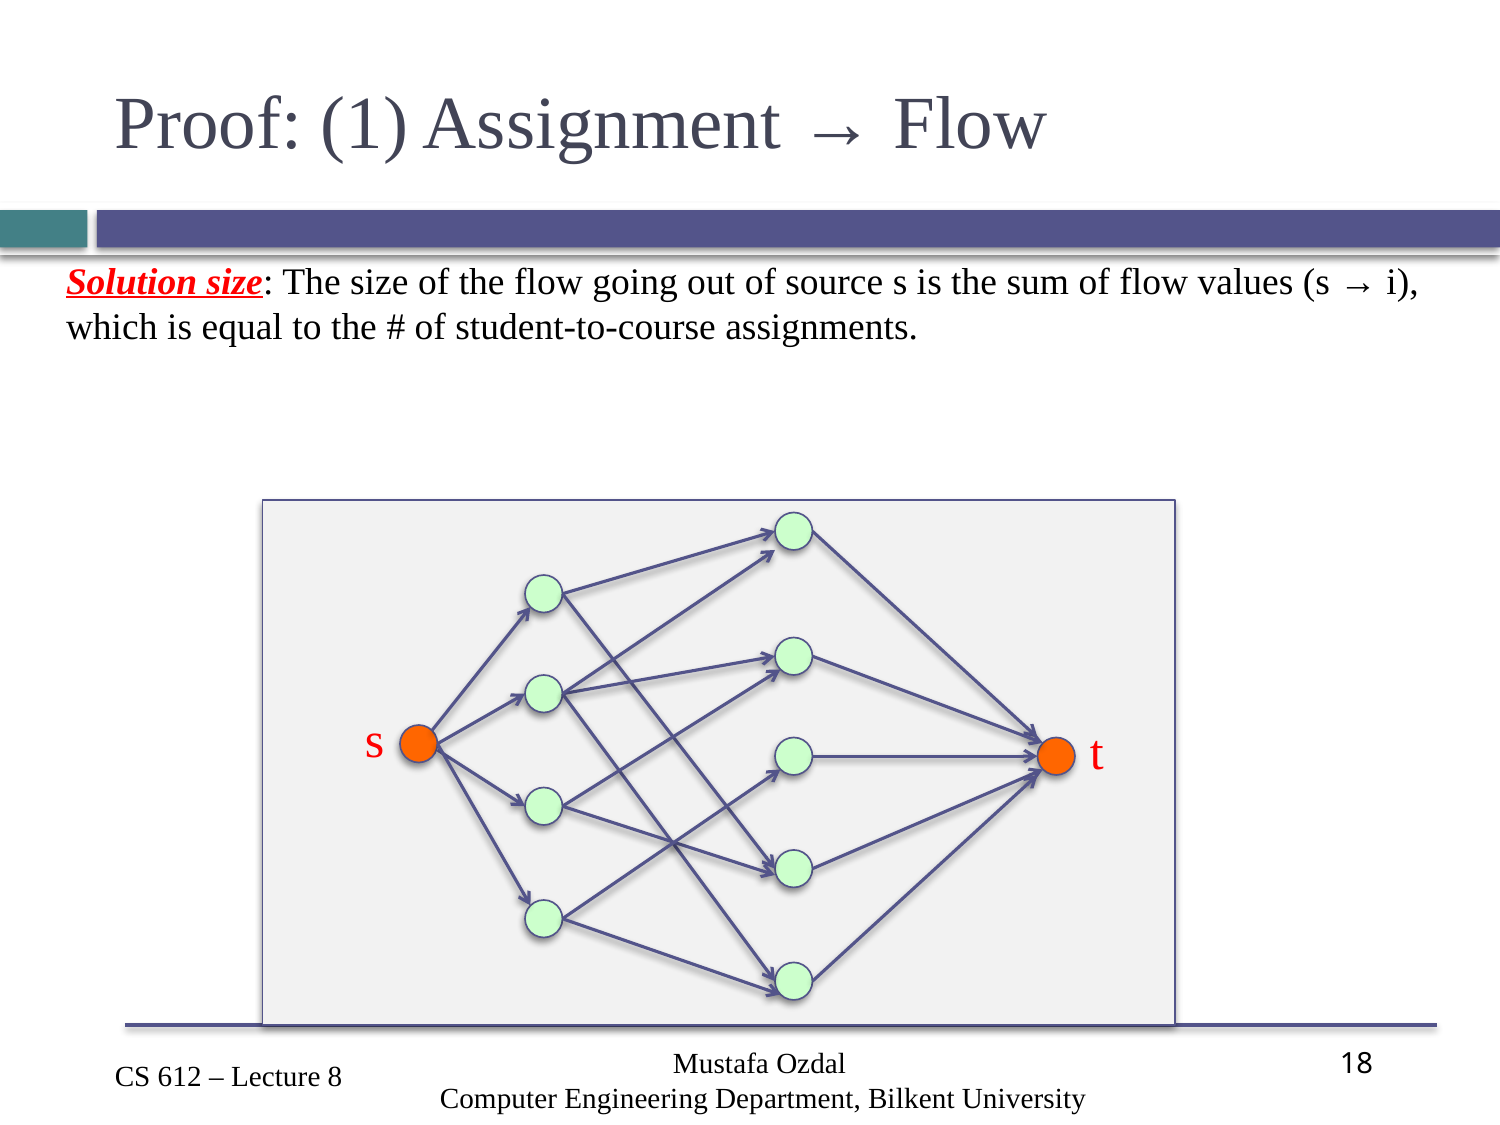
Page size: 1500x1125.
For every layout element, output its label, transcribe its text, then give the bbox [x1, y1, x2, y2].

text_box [562, 549, 776, 669]
list Solution size: The size of the flow going out of source s is the sum of flow values (s → i), which is equal to the # of student-to-course assignments. [51, 249, 1438, 493]
text_box s [350, 699, 400, 775]
title Proof: (1) Assignment → Flow [99, 37, 1438, 200]
text_box [785, 736, 813, 776]
text_box [524, 899, 556, 939]
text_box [812, 655, 1044, 744]
text_box [535, 786, 555, 826]
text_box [437, 743, 531, 906]
footer Mustafa Ozdal Computer Engineering Department, Bilkent University [249, 1037, 1277, 1125]
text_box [812, 530, 1038, 655]
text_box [431, 606, 531, 701]
text_box [782, 636, 806, 676]
text_box t [1074, 712, 1125, 788]
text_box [812, 774, 1038, 982]
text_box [562, 530, 776, 549]
text_box [536, 674, 555, 714]
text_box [437, 693, 526, 743]
text_box [1038, 736, 1074, 776]
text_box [562, 918, 781, 995]
text_box [785, 961, 811, 1001]
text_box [562, 769, 781, 918]
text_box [812, 769, 1044, 869]
text_box [774, 511, 814, 551]
text_box [400, 724, 431, 764]
text_box [524, 574, 555, 614]
text_box [262, 499, 1176, 1026]
text_box [785, 849, 806, 889]
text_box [562, 669, 781, 769]
